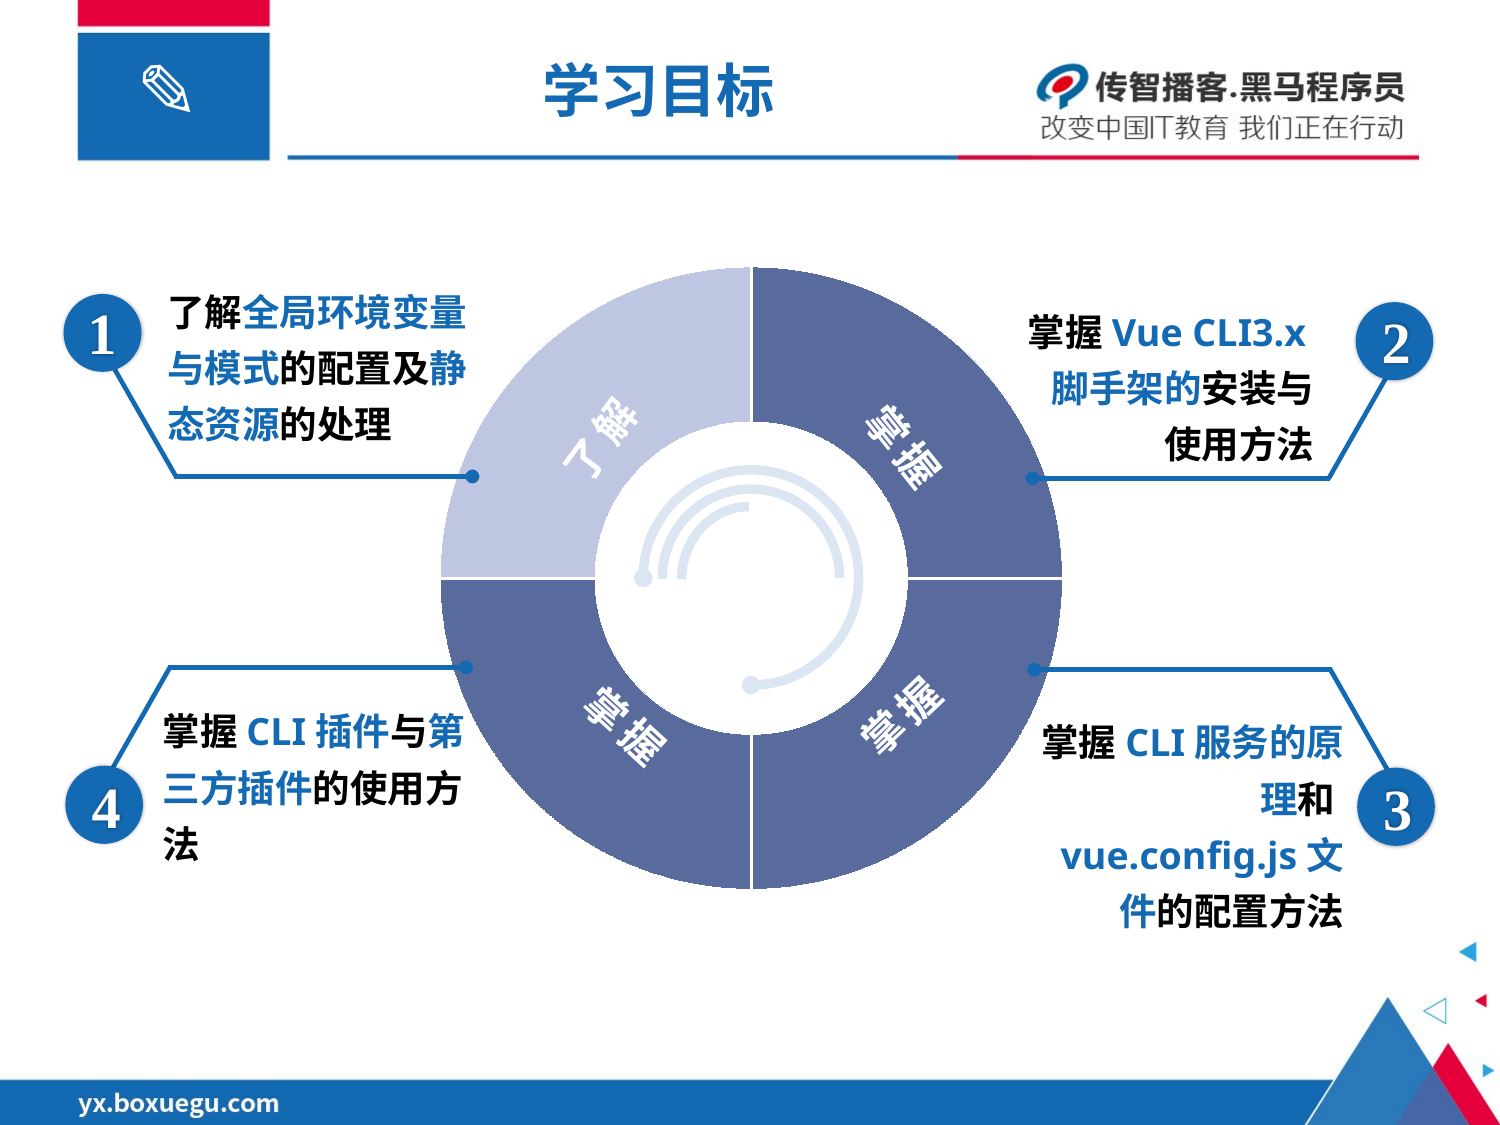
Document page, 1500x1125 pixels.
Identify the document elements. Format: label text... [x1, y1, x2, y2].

title 学习目标 [271, 25, 1046, 153]
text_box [65, 667, 502, 849]
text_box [63, 268, 502, 477]
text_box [1013, 289, 1434, 479]
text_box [289, 253, 1214, 904]
picture [0, 0, 1500, 1125]
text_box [1013, 669, 1436, 914]
